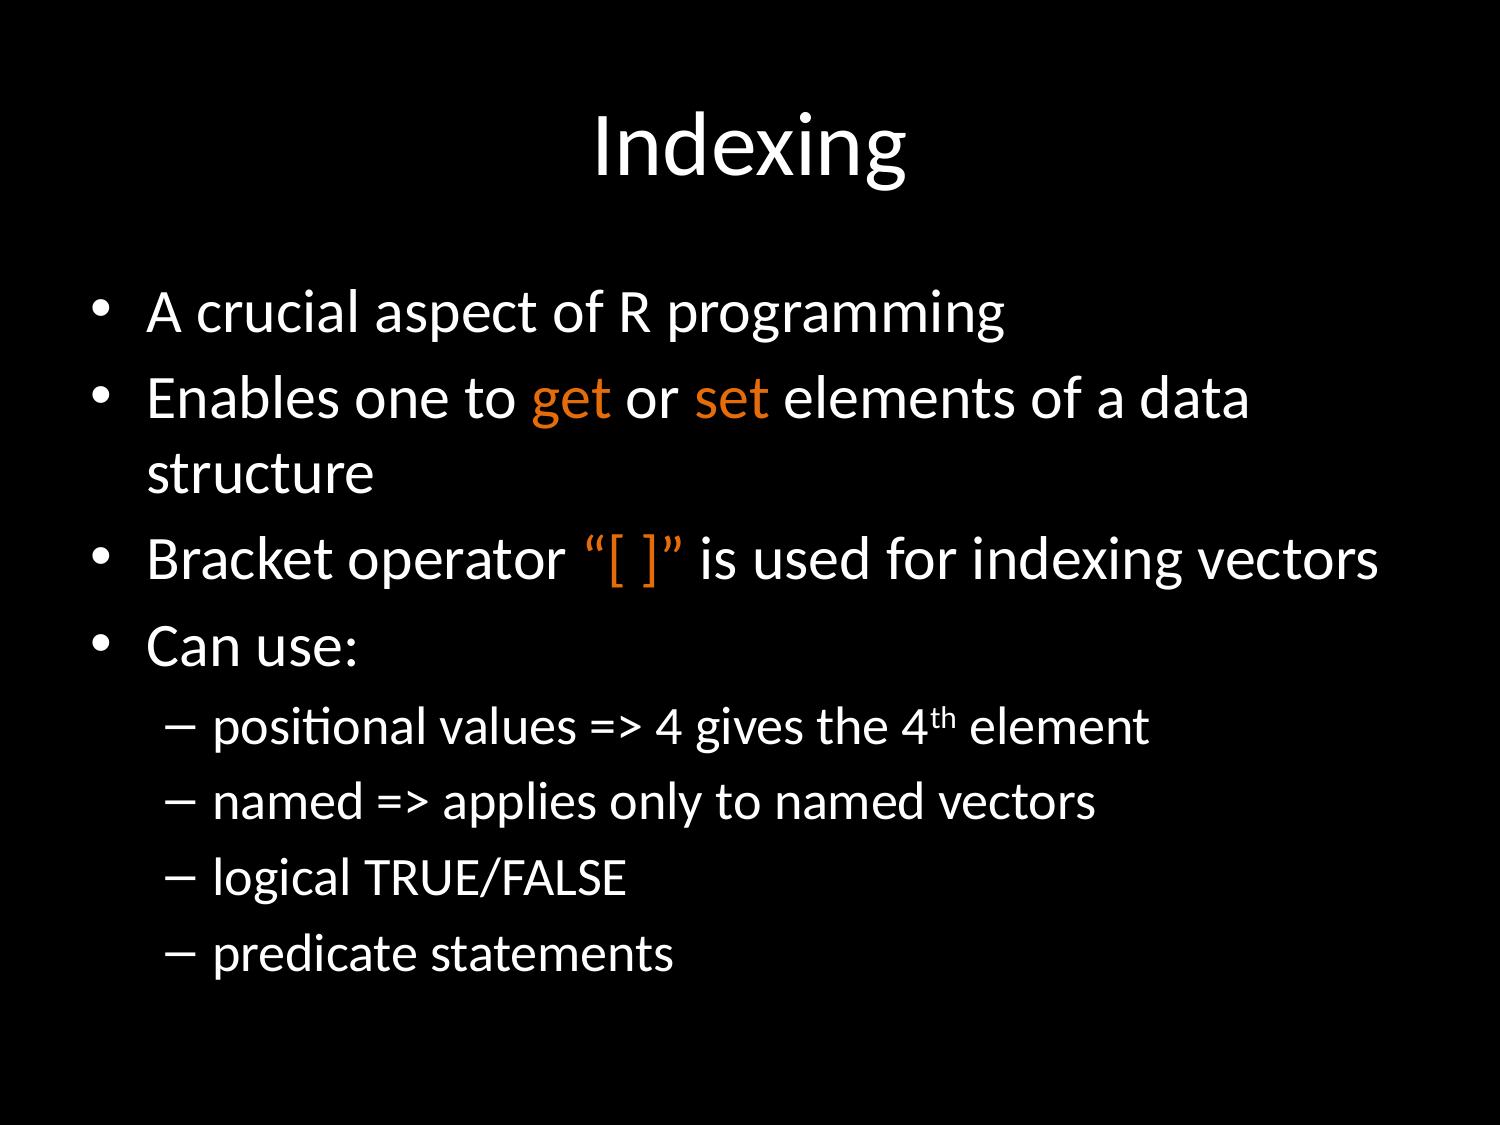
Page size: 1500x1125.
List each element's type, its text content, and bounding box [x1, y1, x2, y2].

title Indexing [75, 45, 1425, 233]
list A crucial aspect of R programming Enables one to get or set elements of a data structure Bracket operator “[ ]” is used for indexing vectors Can use: positional values => 4 gives the 4th element named => applies only to named vectors logical TRUE/FALSE predicate statements [75, 262, 1425, 1005]
